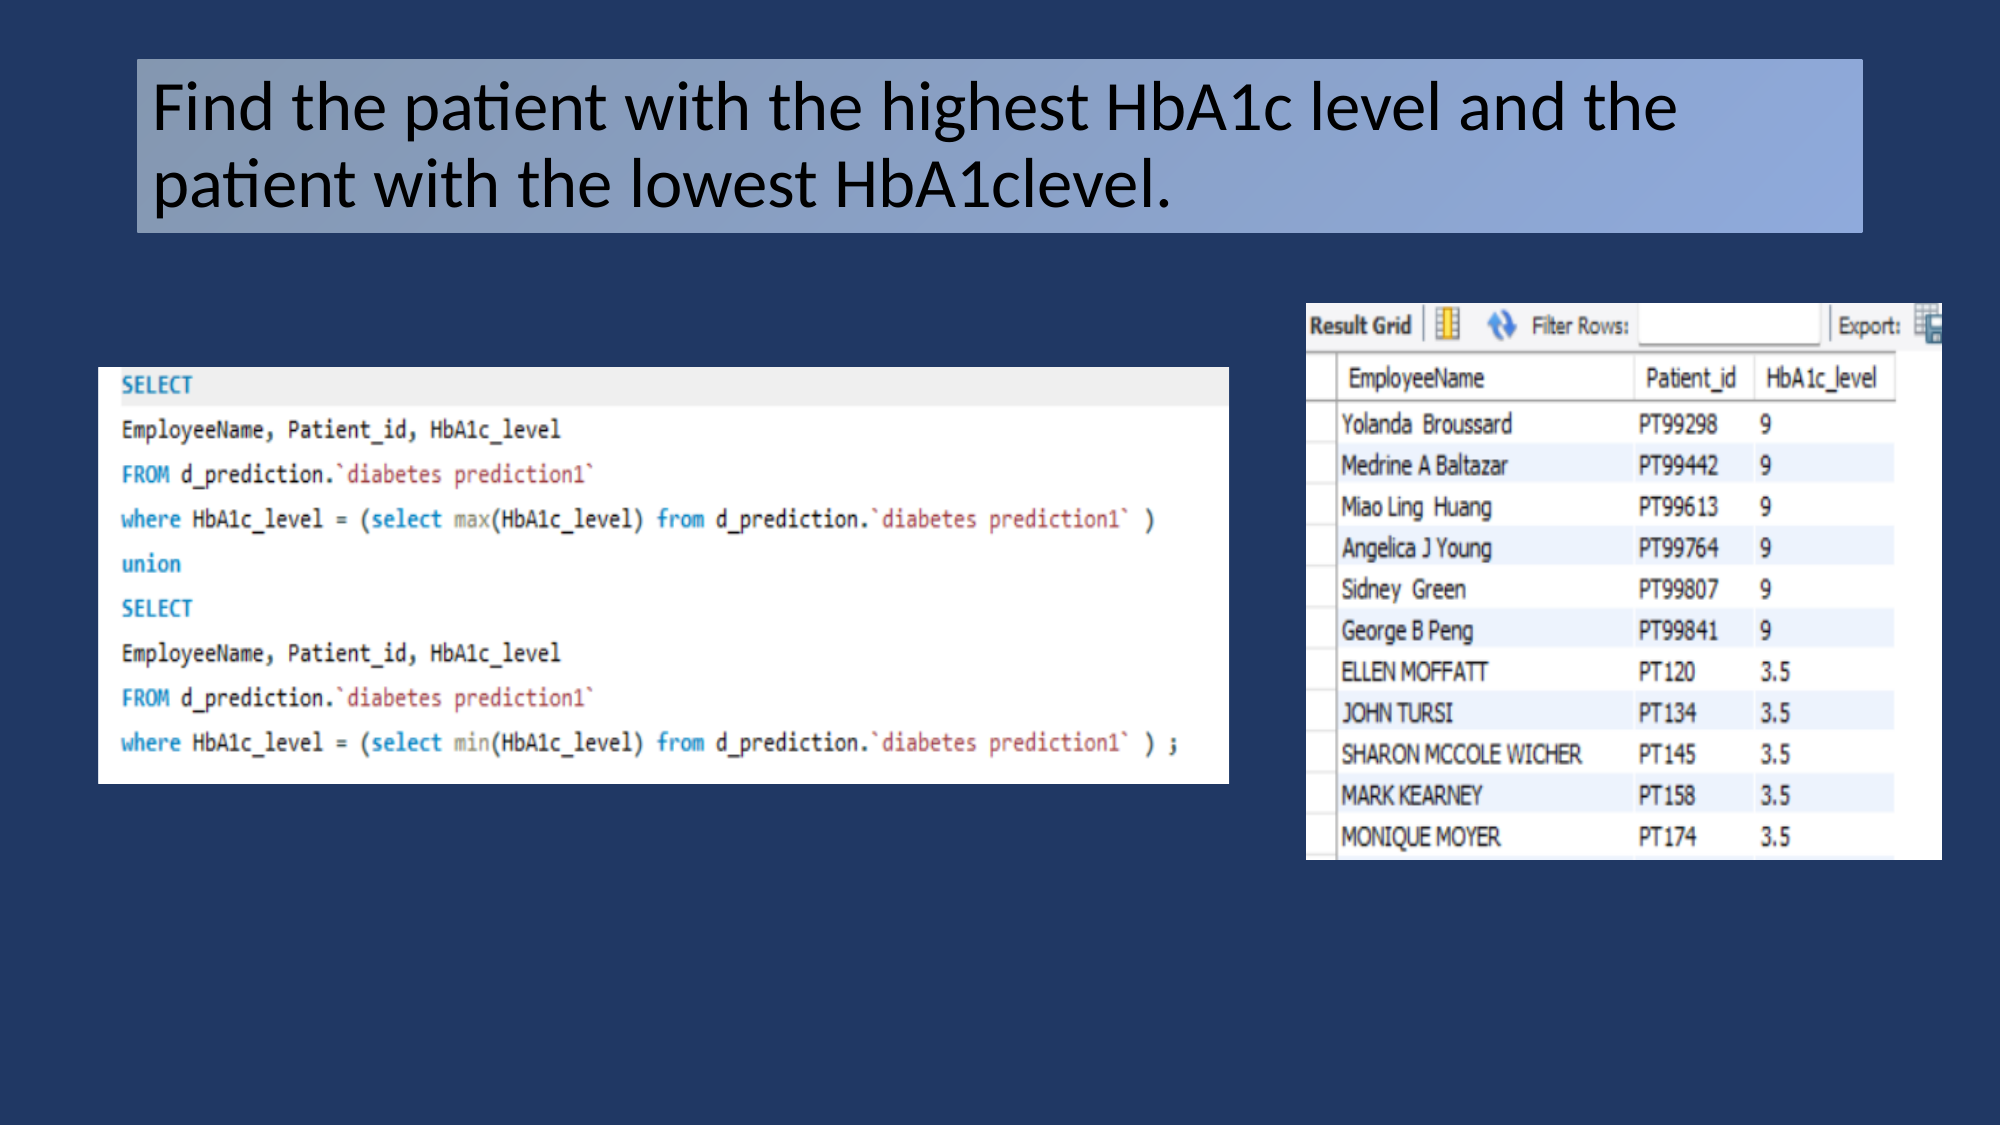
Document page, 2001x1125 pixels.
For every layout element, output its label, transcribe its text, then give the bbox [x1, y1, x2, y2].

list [98, 367, 1229, 784]
title Find the patient with the highest HbA1c level and the patient with the lowest HbA1clevel. [137, 59, 1863, 233]
picture [1306, 303, 1942, 860]
